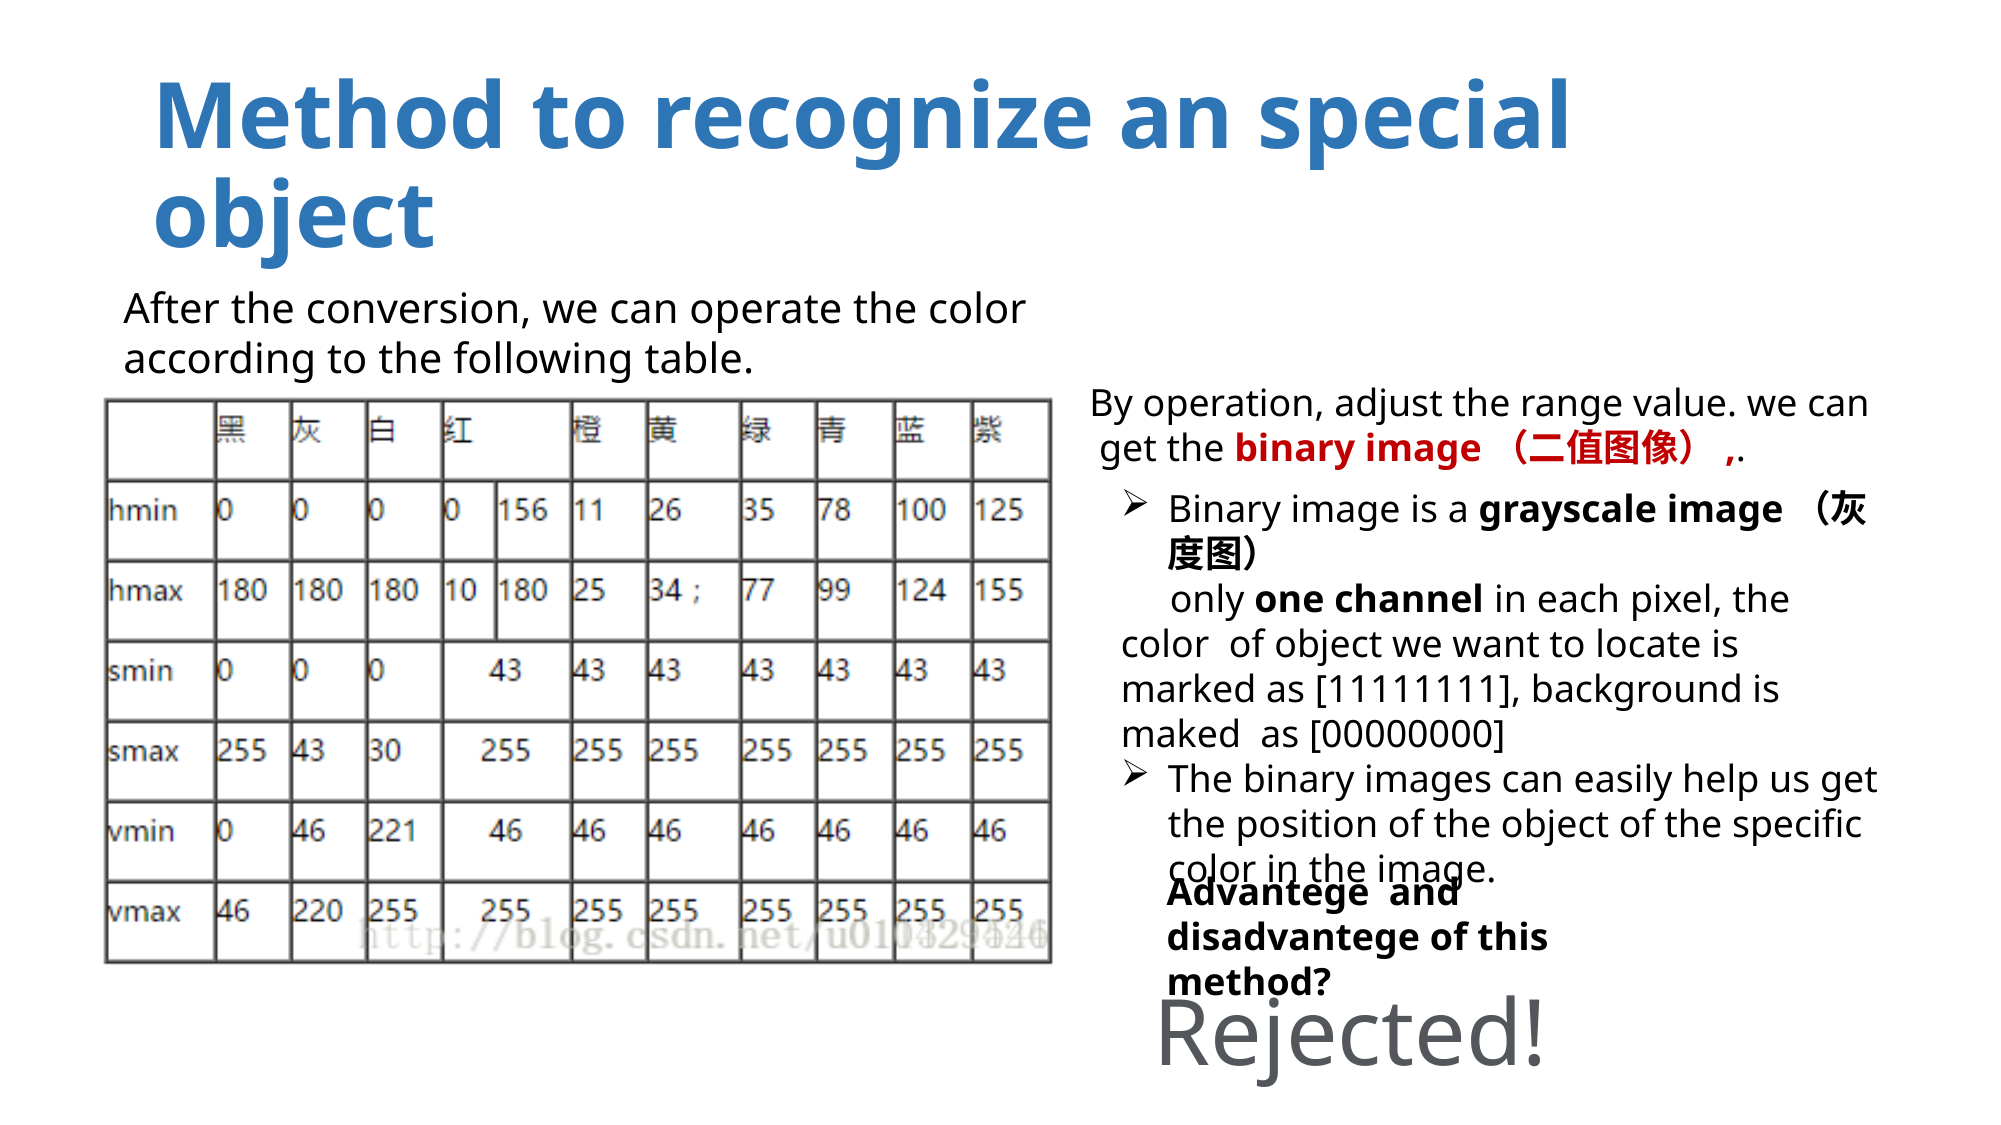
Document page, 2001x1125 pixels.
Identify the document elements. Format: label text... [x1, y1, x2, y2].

text_box After the conversion, we can operate the color according to the following table. [108, 274, 1229, 384]
text_box Rejected! [1138, 966, 1563, 1092]
text_box Binary image is a grayscale image（灰度图） only one channel in each pixel, the color of object we want to locate is marked as [11111111], background is maked as [00000000] The binary images can easily help us get the position of the object of the specific color in the image. [1106, 477, 1900, 898]
text_box By operation, adjust the range value. we can get the binary image（二值图像）,. [1074, 371, 1886, 477]
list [89, 384, 1075, 980]
title Method to recognize an special object [137, 59, 1863, 278]
text_box Advantege and disadvantege of this method? [1151, 860, 1708, 1011]
